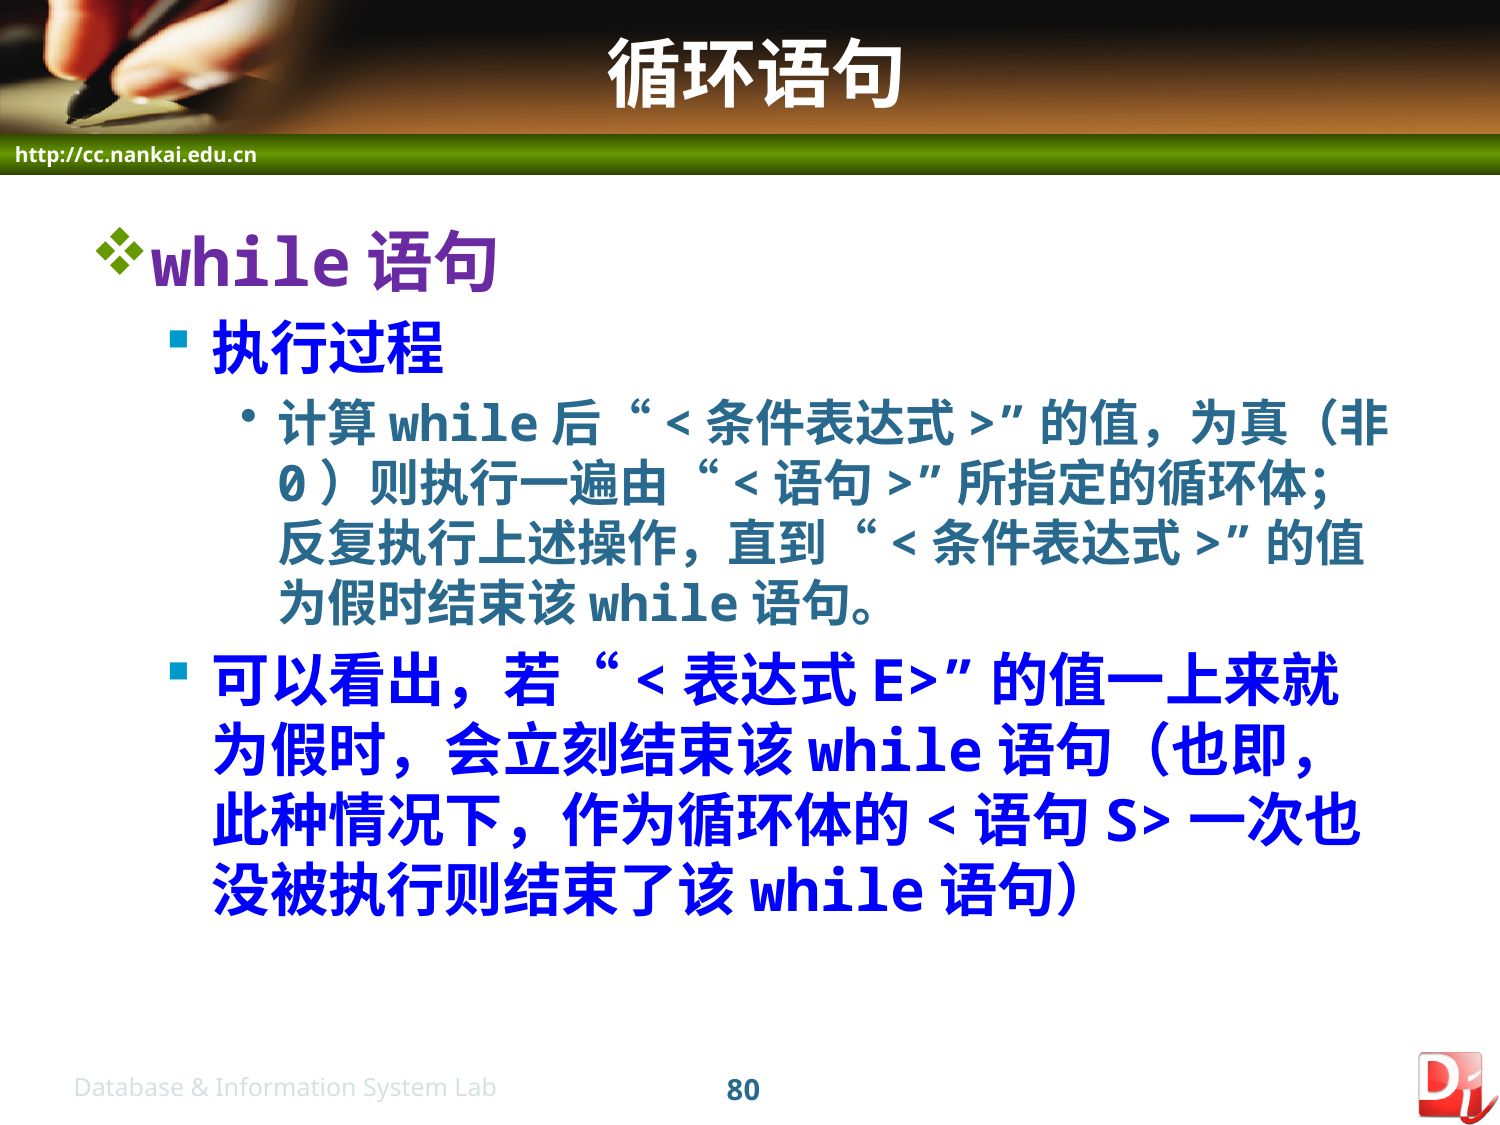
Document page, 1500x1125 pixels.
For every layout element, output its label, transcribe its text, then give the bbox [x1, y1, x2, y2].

list while语句 执行过程 计算while后“<条件表达式>”的值，为真（非0）则执行一遍由“<语句>”所指定的循环体；反复执行上述操作，直到“<条件表达式>”的值为假时结束该while语句。 可以看出，若“<表达式E>”的值一上来就为假时，会立刻结束该while语句（也即，此种情况下，作为循环体的<语句S>一次也没被执行则结束了该while语句） [74, 212, 1413, 1038]
slide_number 80 [607, 1063, 880, 1112]
picture [1417, 1052, 1500, 1125]
title 循环语句 [74, 24, 1438, 118]
picture [0, 0, 1500, 134]
footer Database & Information System Lab [58, 1064, 598, 1114]
